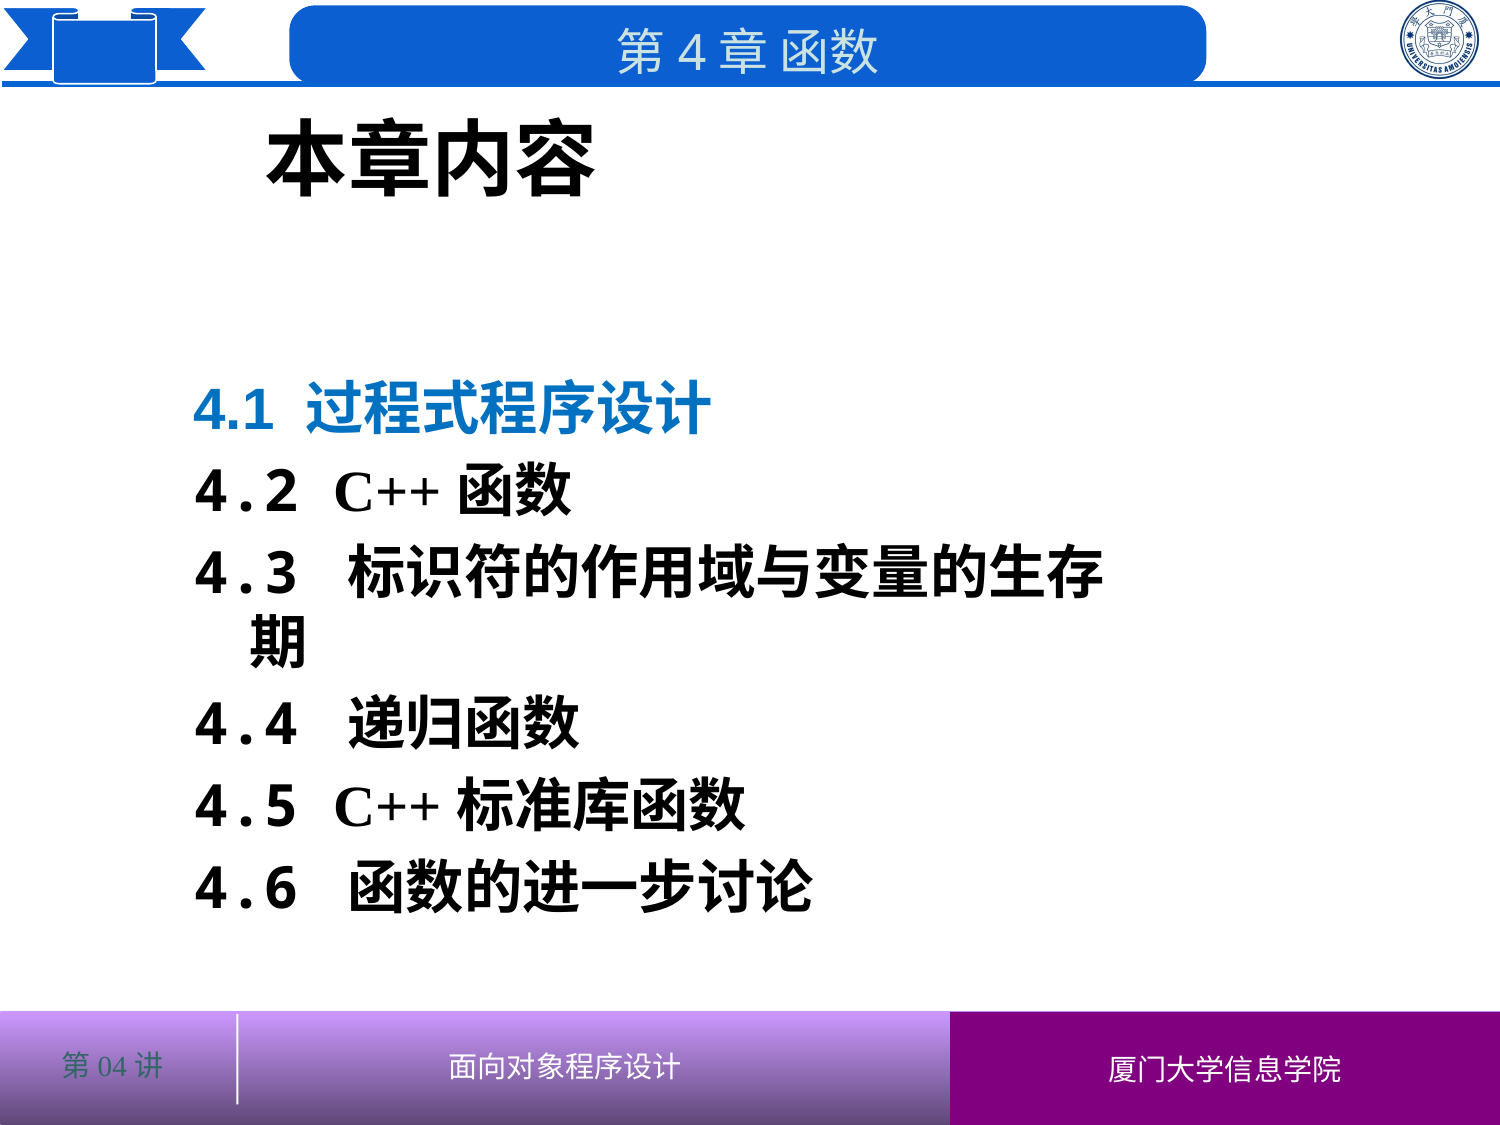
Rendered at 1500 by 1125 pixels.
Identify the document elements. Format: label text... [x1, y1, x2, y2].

picture [1399, 0, 1480, 80]
list 4.1 过程式程序设计 4.2 C++函数 4.3 标识符的作用域与变量的生存期 4.4 递归函数 4.5 C++标准库函数 4.6 函数的进一步讨论 [178, 363, 1164, 882]
slide_number [249, 1024, 463, 1101]
title 本章内容 [249, 30, 1401, 282]
